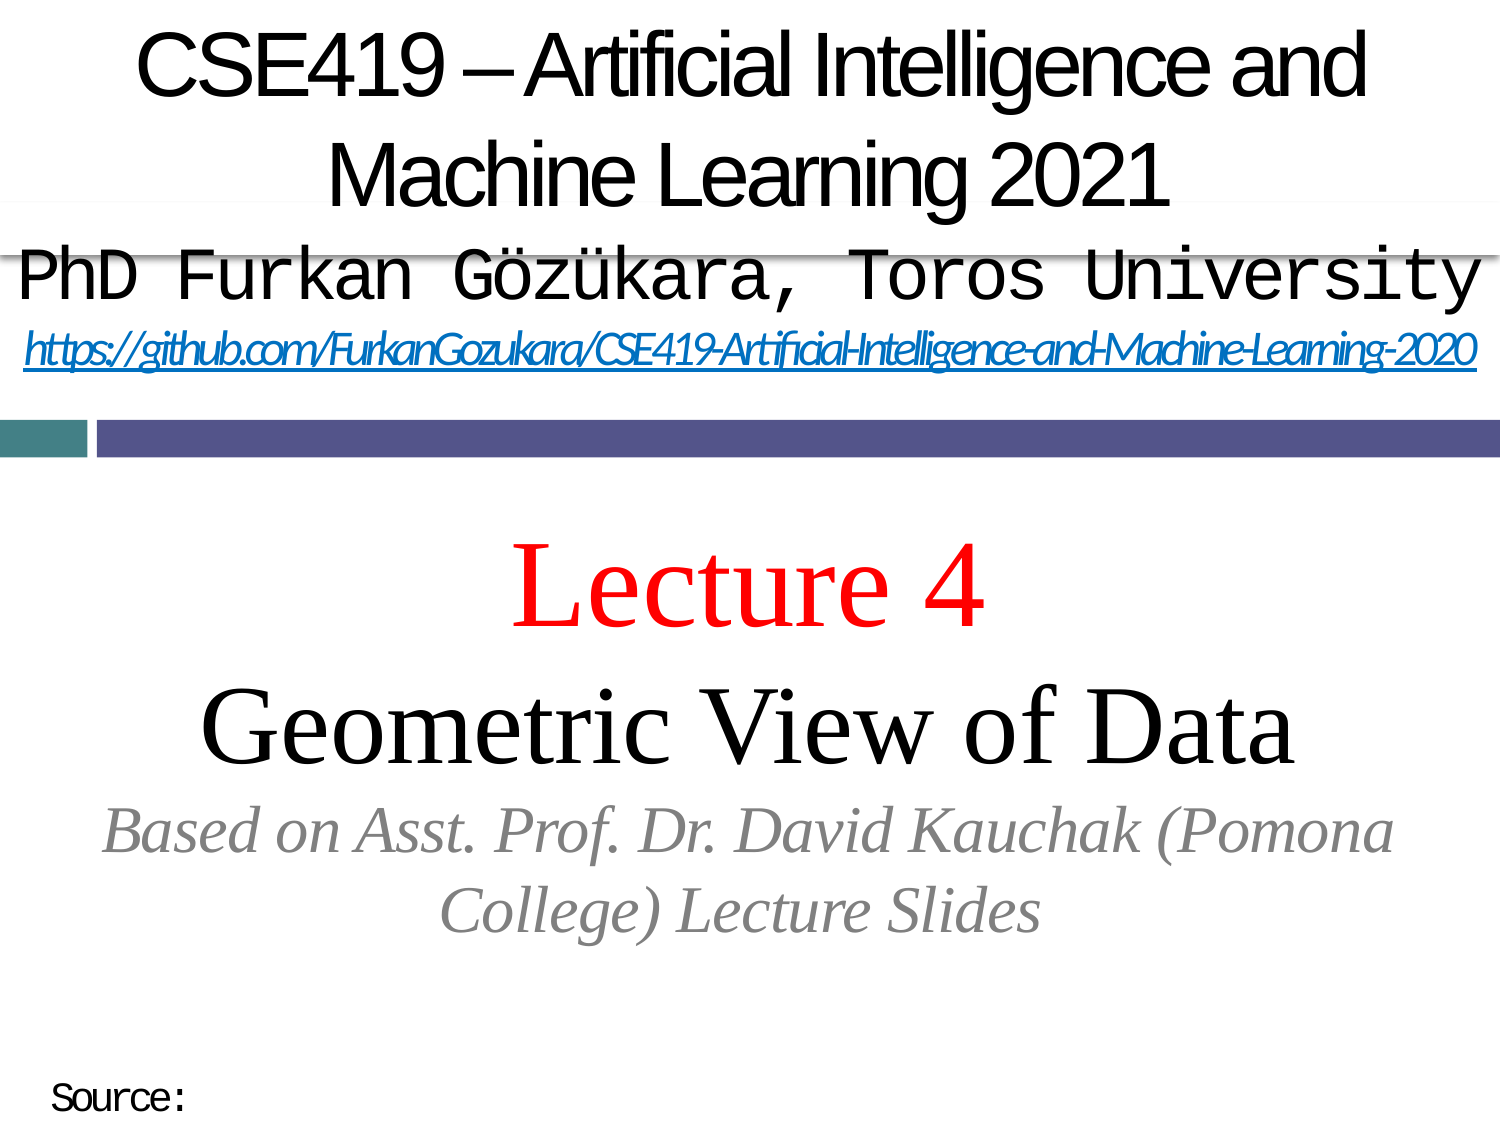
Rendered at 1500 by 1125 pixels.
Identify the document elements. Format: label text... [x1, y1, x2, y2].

text_box Source: https://cs.pomona.edu/~dkauchak/classes/f13/cs451-f13/lectures/ [35, 1062, 1461, 1125]
text_box CSE419 – Artificial Intelligence and Machine Learning 2021 PhD Furkan Gözükara, Toros University https://github.com/FurkanGozukara/CSE419-Artificial-Intelligence-and-Machine-Learning-2020 [0, 2, 1500, 575]
text_box Lecture 4 Geometric View of Data Based on Asst. Prof. Dr. David Kauchak (Pomona College) Lecture Slides [0, 499, 1499, 946]
